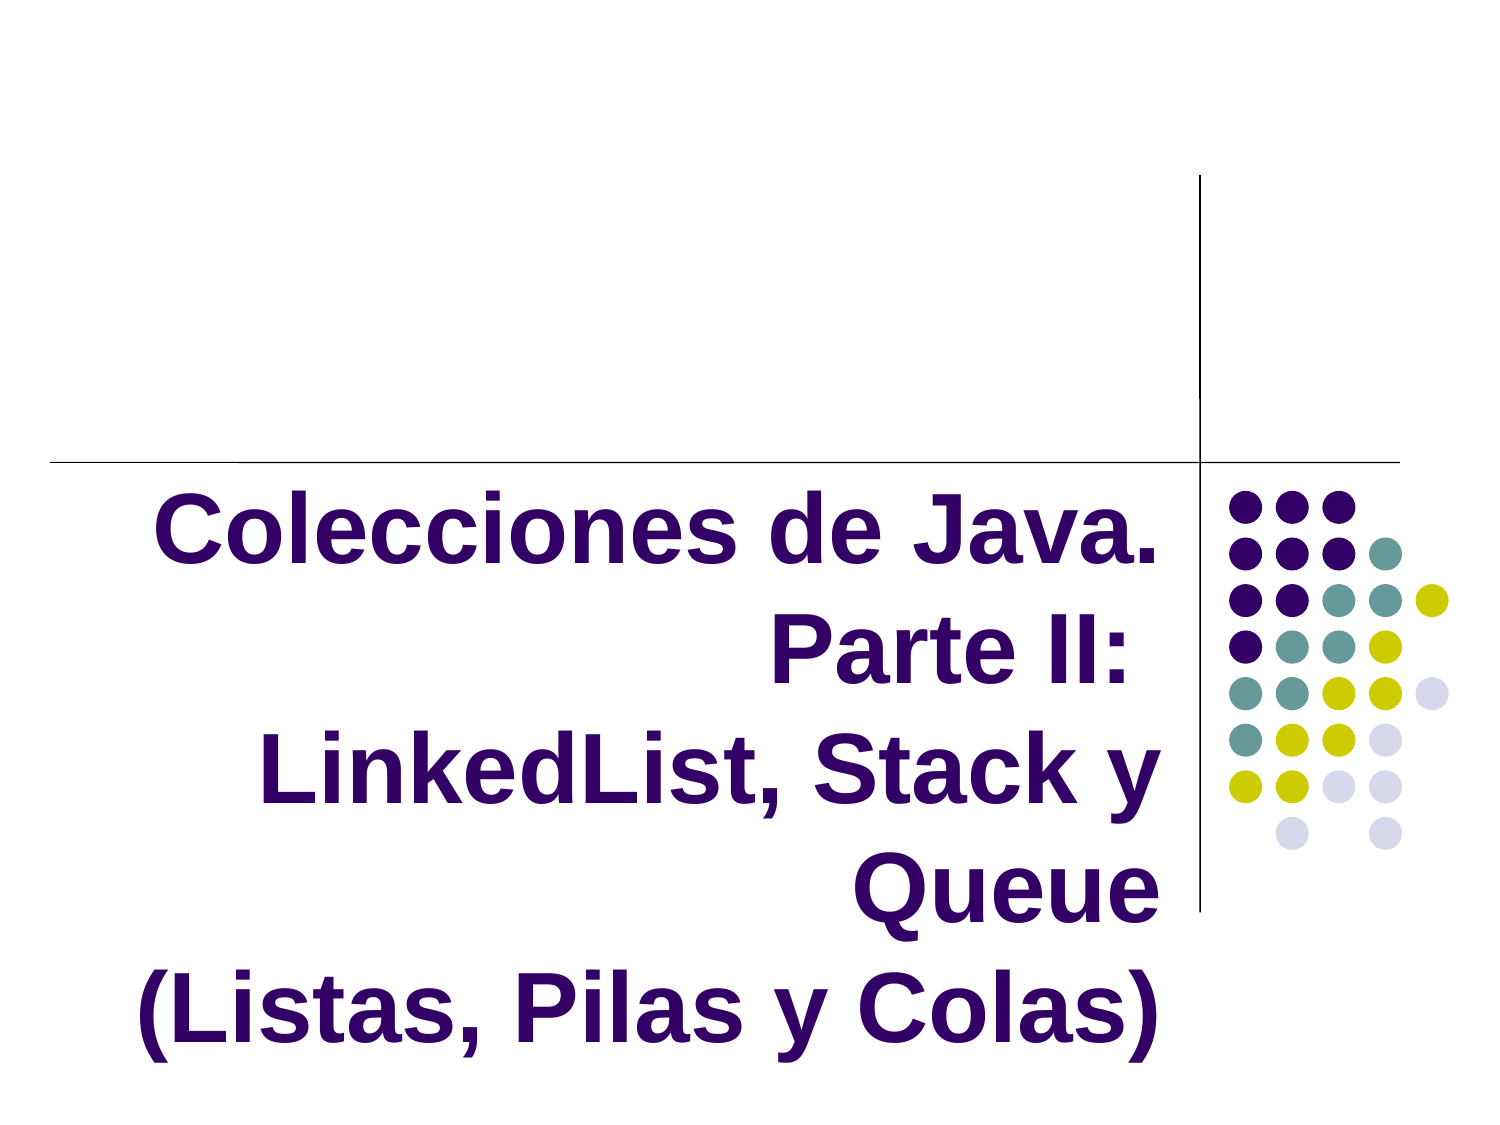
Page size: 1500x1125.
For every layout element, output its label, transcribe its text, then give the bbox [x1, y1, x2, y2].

title Colecciones de Java. Parte II: LinkedList, Stack y Queue (Listas, Pilas y Colas) [64, 468, 1178, 1071]
